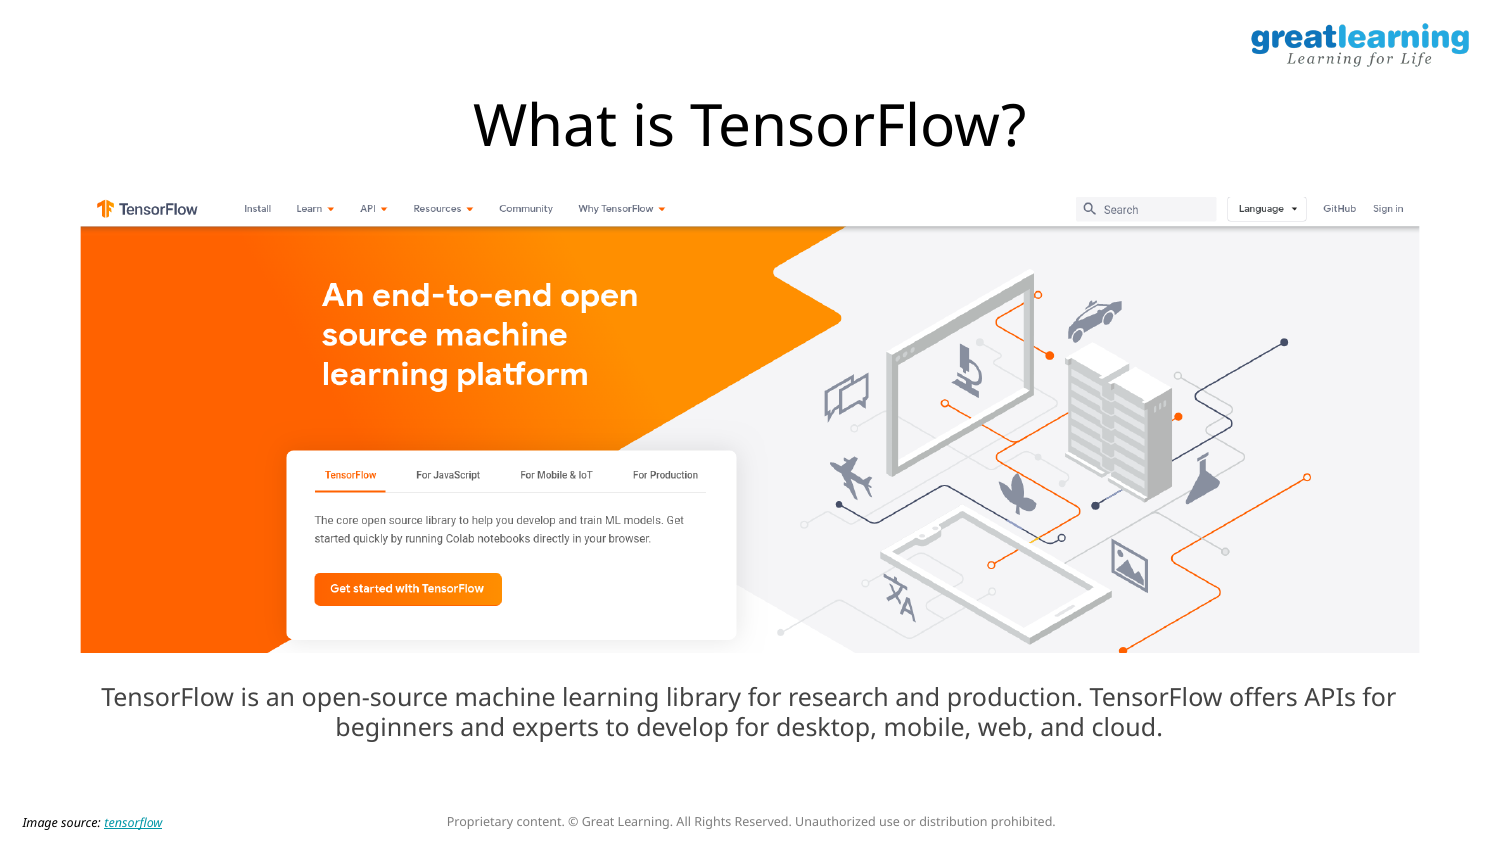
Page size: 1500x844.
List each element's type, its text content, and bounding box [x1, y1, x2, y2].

picture [80, 197, 1420, 653]
text_box TensorFlow is an open-source machine learning library for research and production. TensorFlow offers APIs for beginners and experts to develop for desktop, mobile, web, and cloud. [80, 666, 1420, 750]
title What is TensorFlow? [51, 72, 1449, 167]
text_box Image source: tensorflow [7, 799, 564, 844]
picture [1251, 23, 1469, 67]
